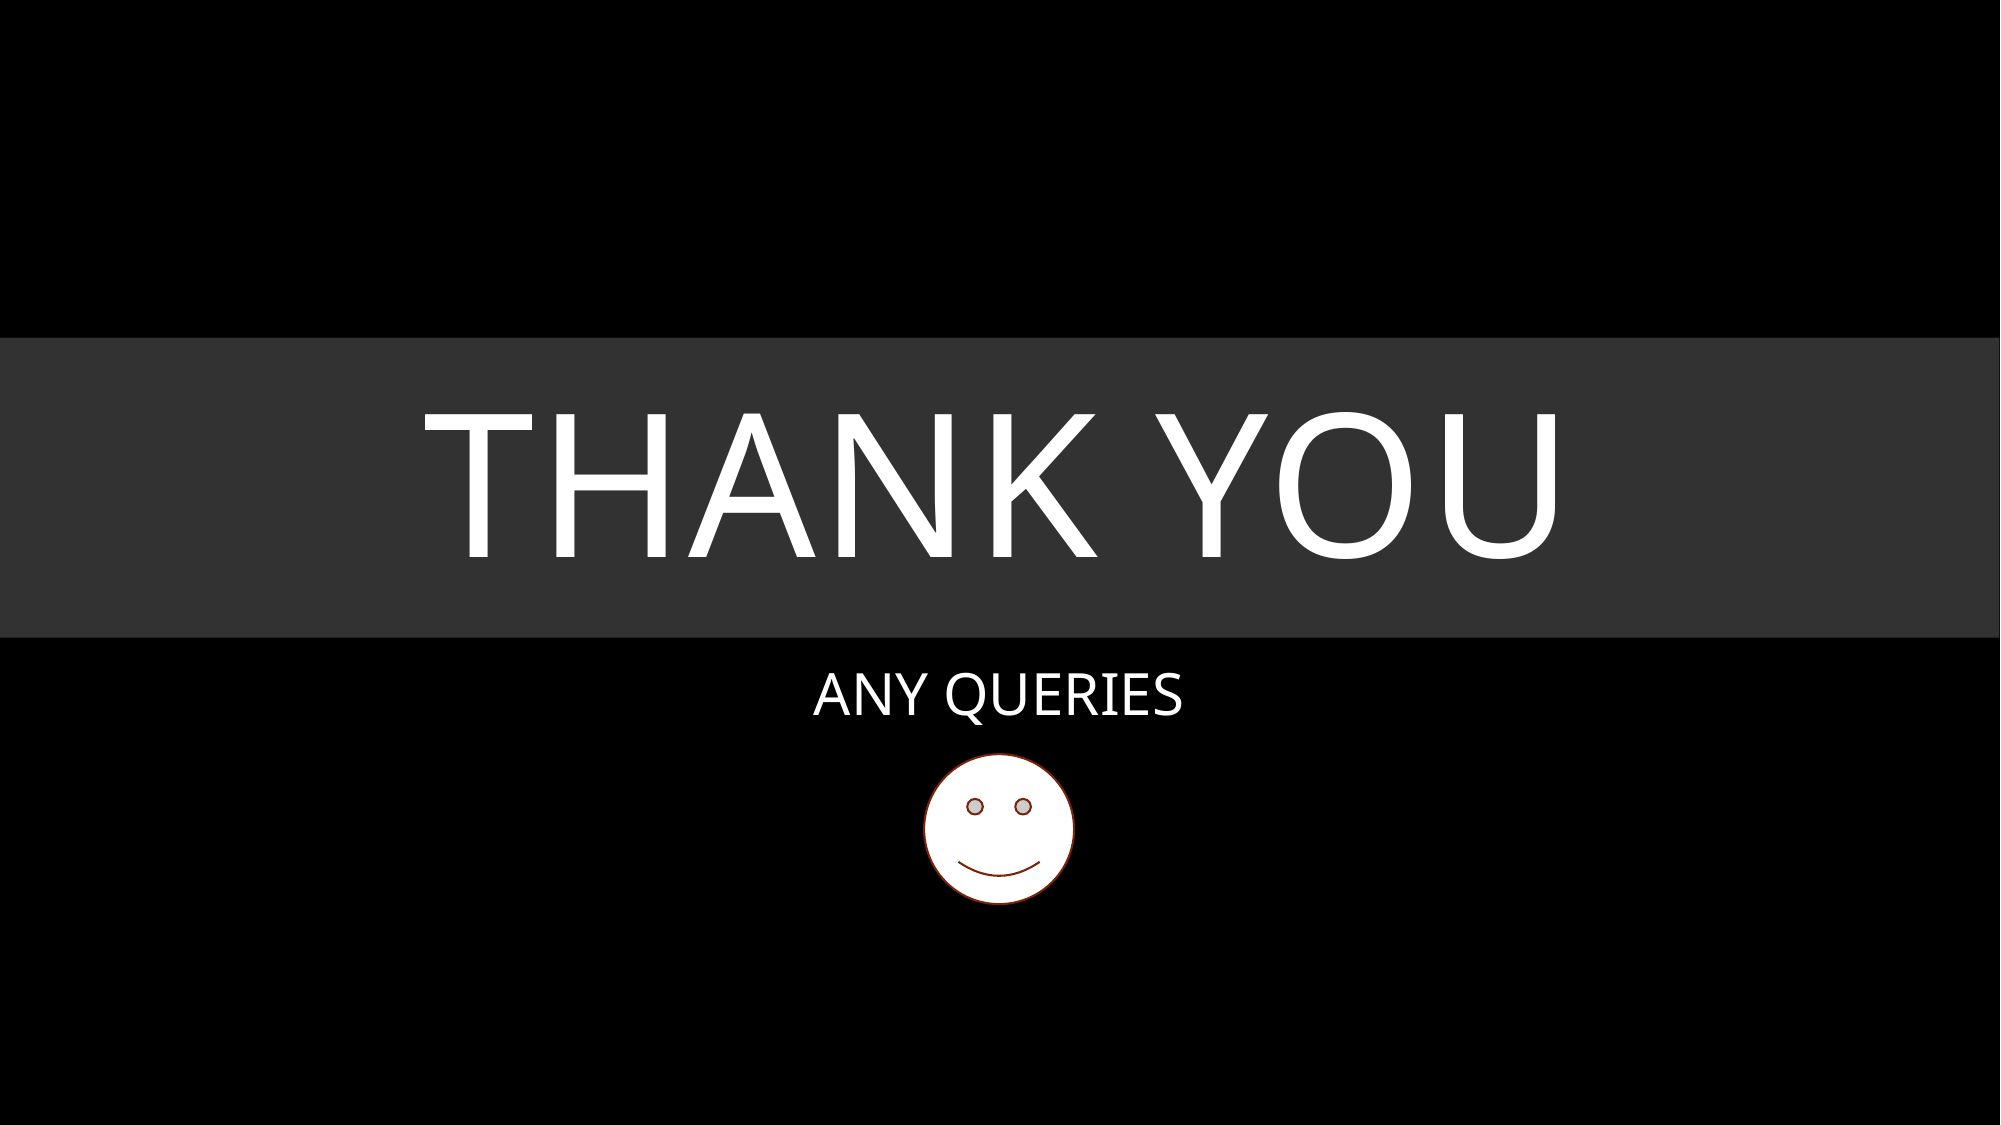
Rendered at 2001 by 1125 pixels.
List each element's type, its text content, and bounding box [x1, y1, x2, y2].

text_box [923, 753, 1076, 906]
list ANY QUERIES [136, 657, 1862, 851]
title THANK YOU [136, 362, 1862, 638]
